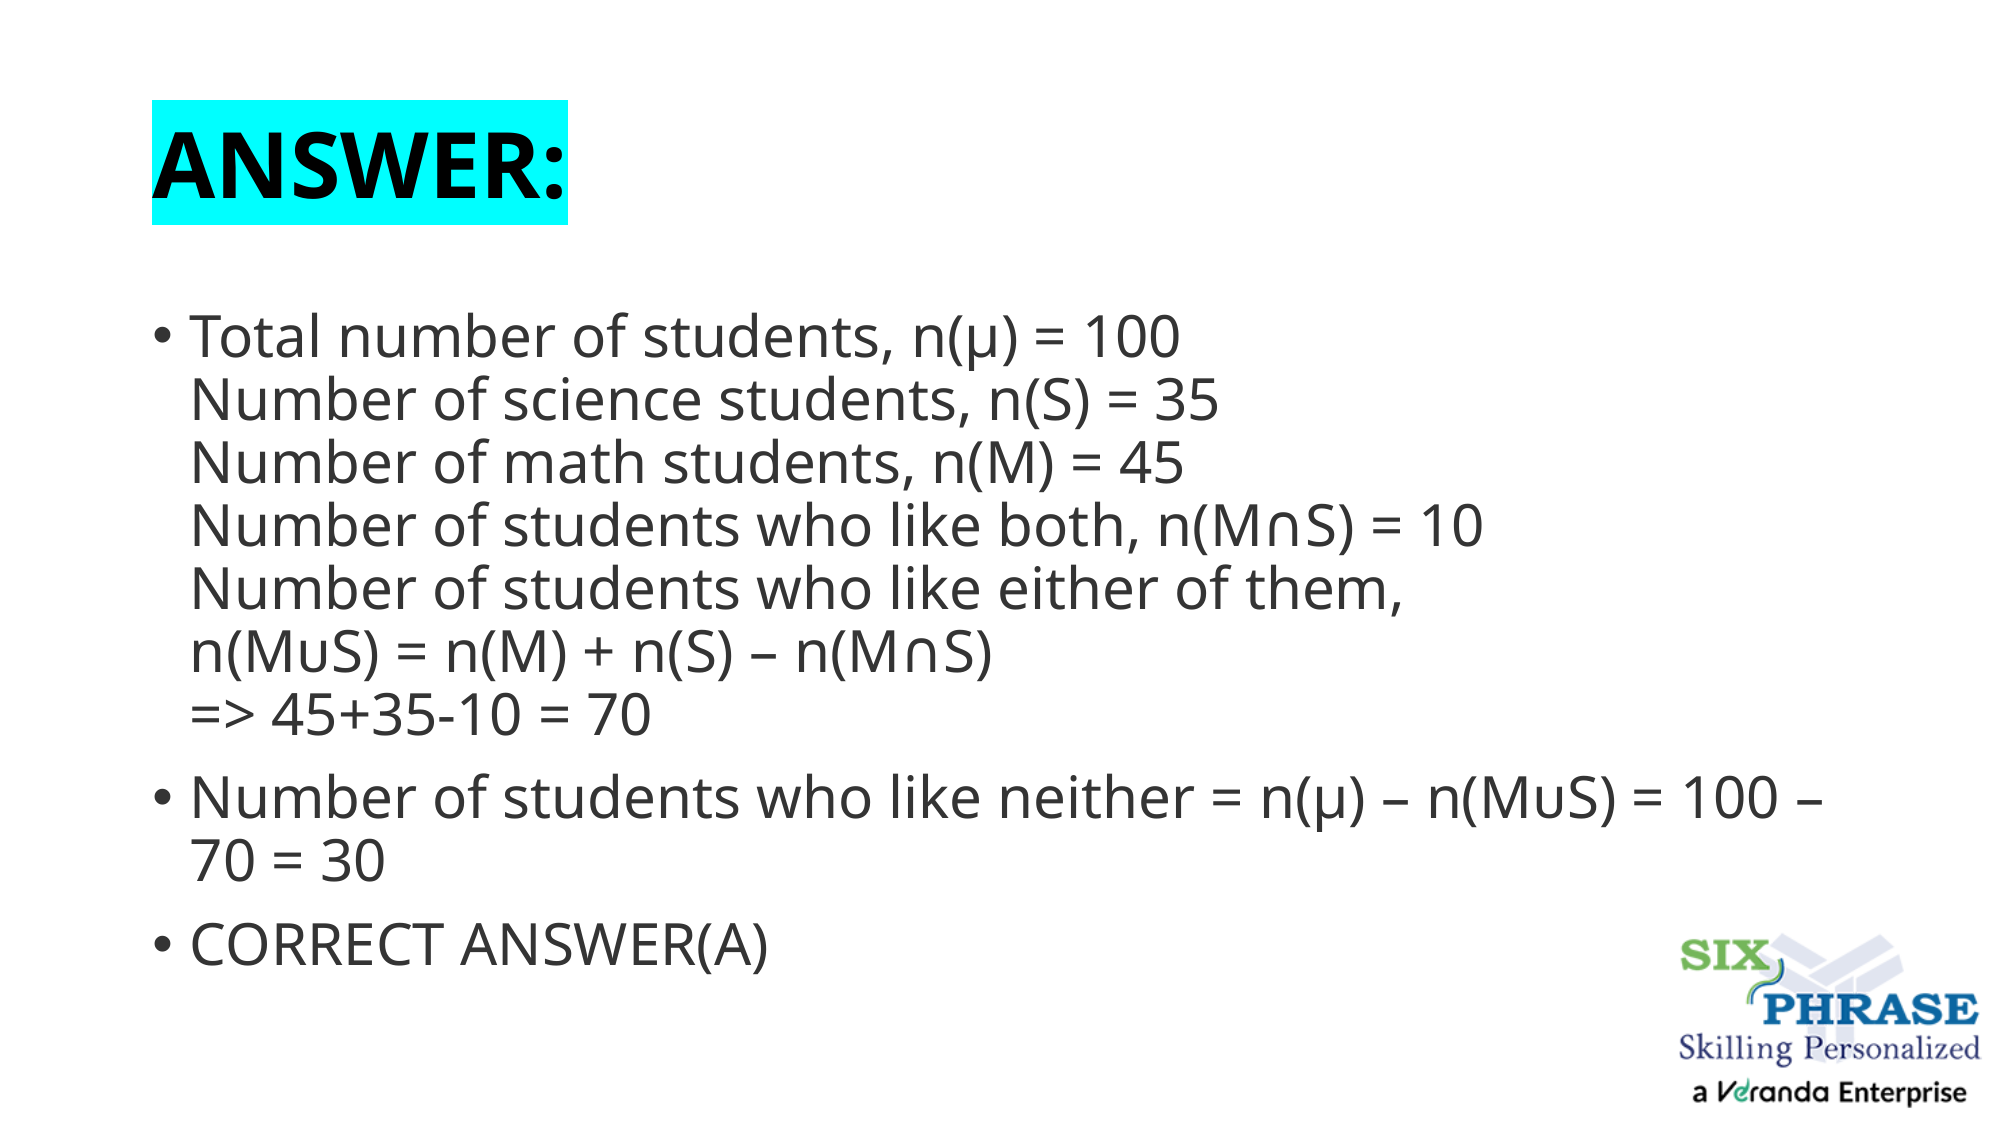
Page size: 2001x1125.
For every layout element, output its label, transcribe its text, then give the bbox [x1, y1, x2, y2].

title ANSWER: [137, 59, 1863, 278]
picture [1662, 919, 2000, 1119]
list Total number of students, n(µ) = 100 Number of science students, n(S) = 35 Number of math students, n(M) = 45 Number of students who like both, n(M∩S) = 10 Number of students who like either of them, n(MᴜS) = n(M) + n(S) – n(M∩S) => 45+35-10 = 70 Number of students who like neither = n(µ) – n(MᴜS) = 100 – 70 = 30 CORRECT ANSWER(A) [137, 299, 1863, 1014]
